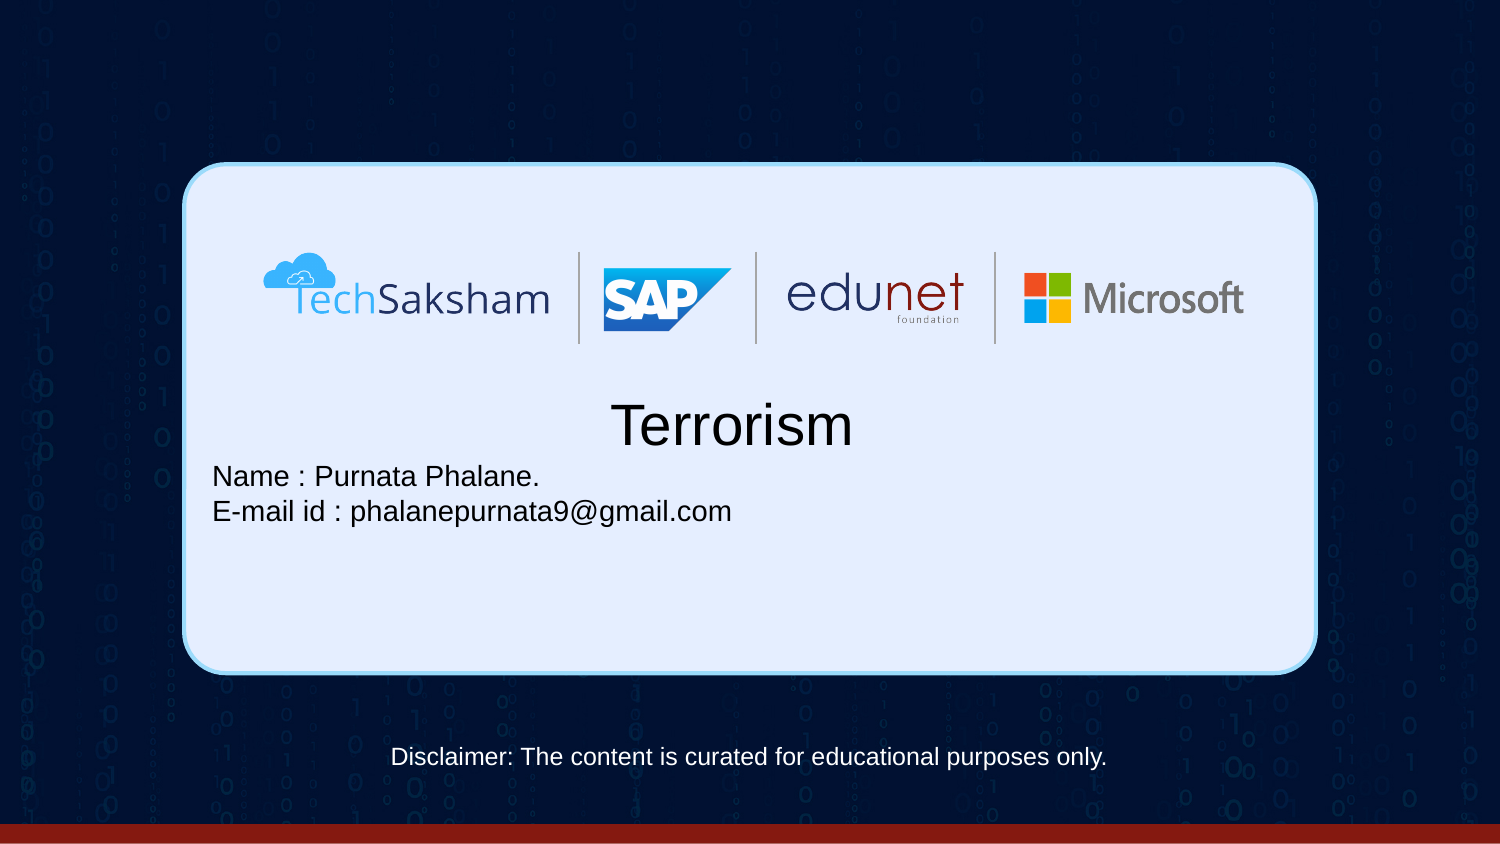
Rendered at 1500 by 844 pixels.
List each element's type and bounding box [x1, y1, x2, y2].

picture [0, 0, 1500, 824]
text_box [256, 244, 1250, 345]
